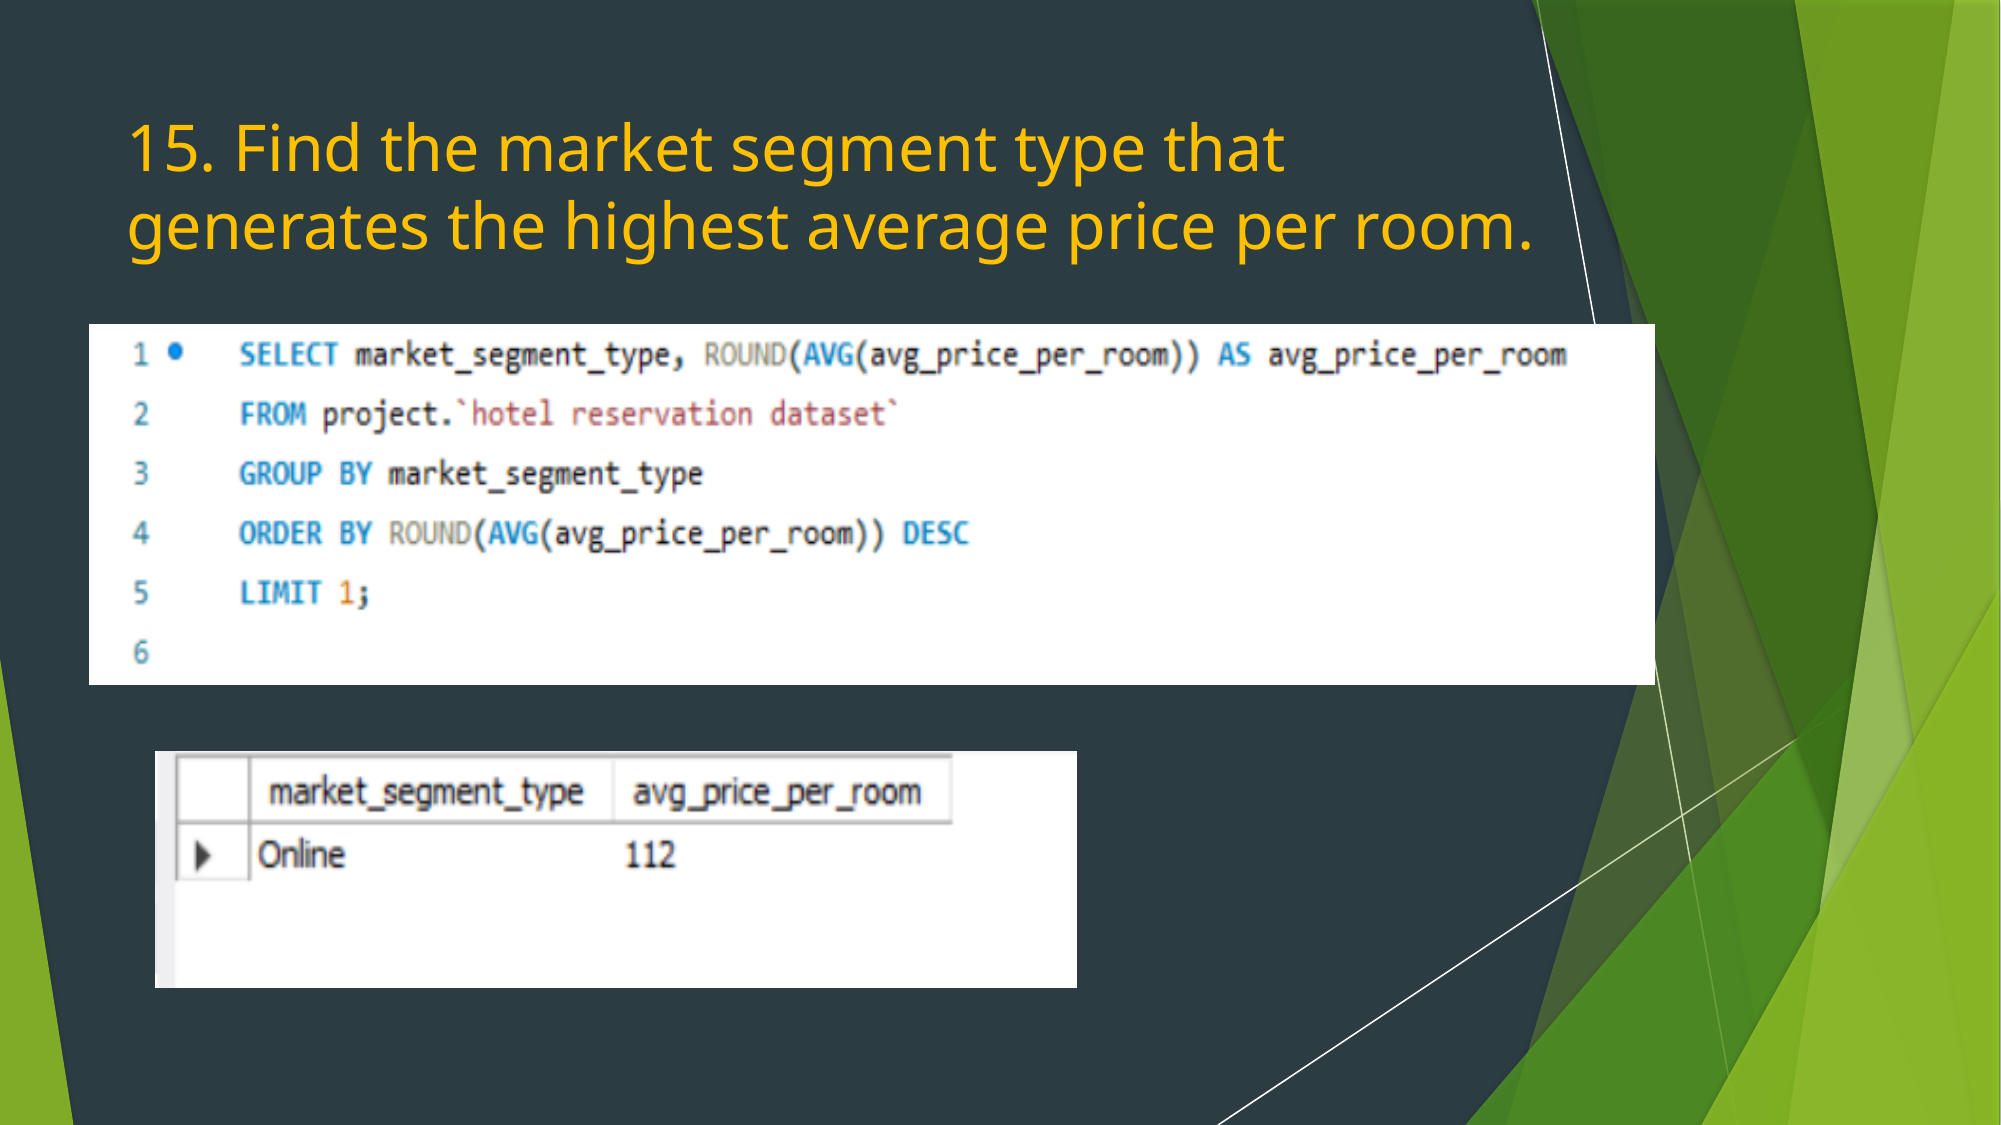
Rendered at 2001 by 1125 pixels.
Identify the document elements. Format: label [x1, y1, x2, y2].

picture [154, 751, 1078, 988]
list [89, 324, 1655, 686]
text_box [0, 0, 2000, 1125]
